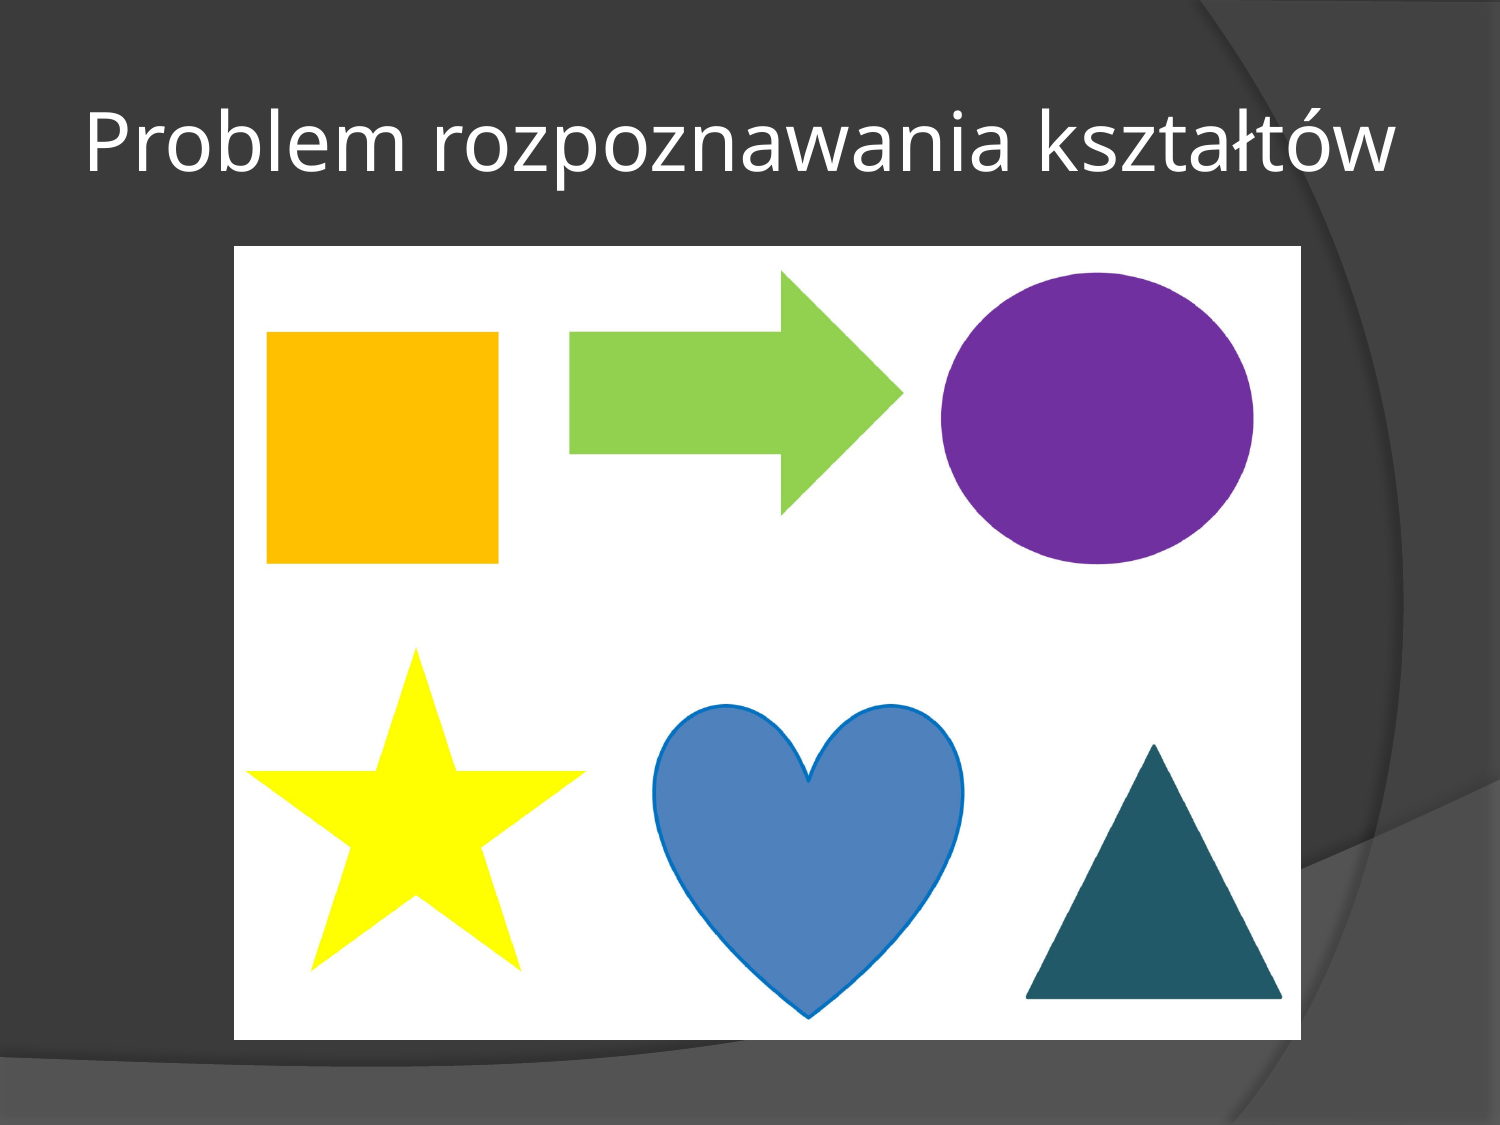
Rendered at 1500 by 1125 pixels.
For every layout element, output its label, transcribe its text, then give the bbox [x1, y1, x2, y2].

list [234, 245, 1301, 1040]
title Problem rozpoznawania kształtów [75, 45, 1454, 233]
